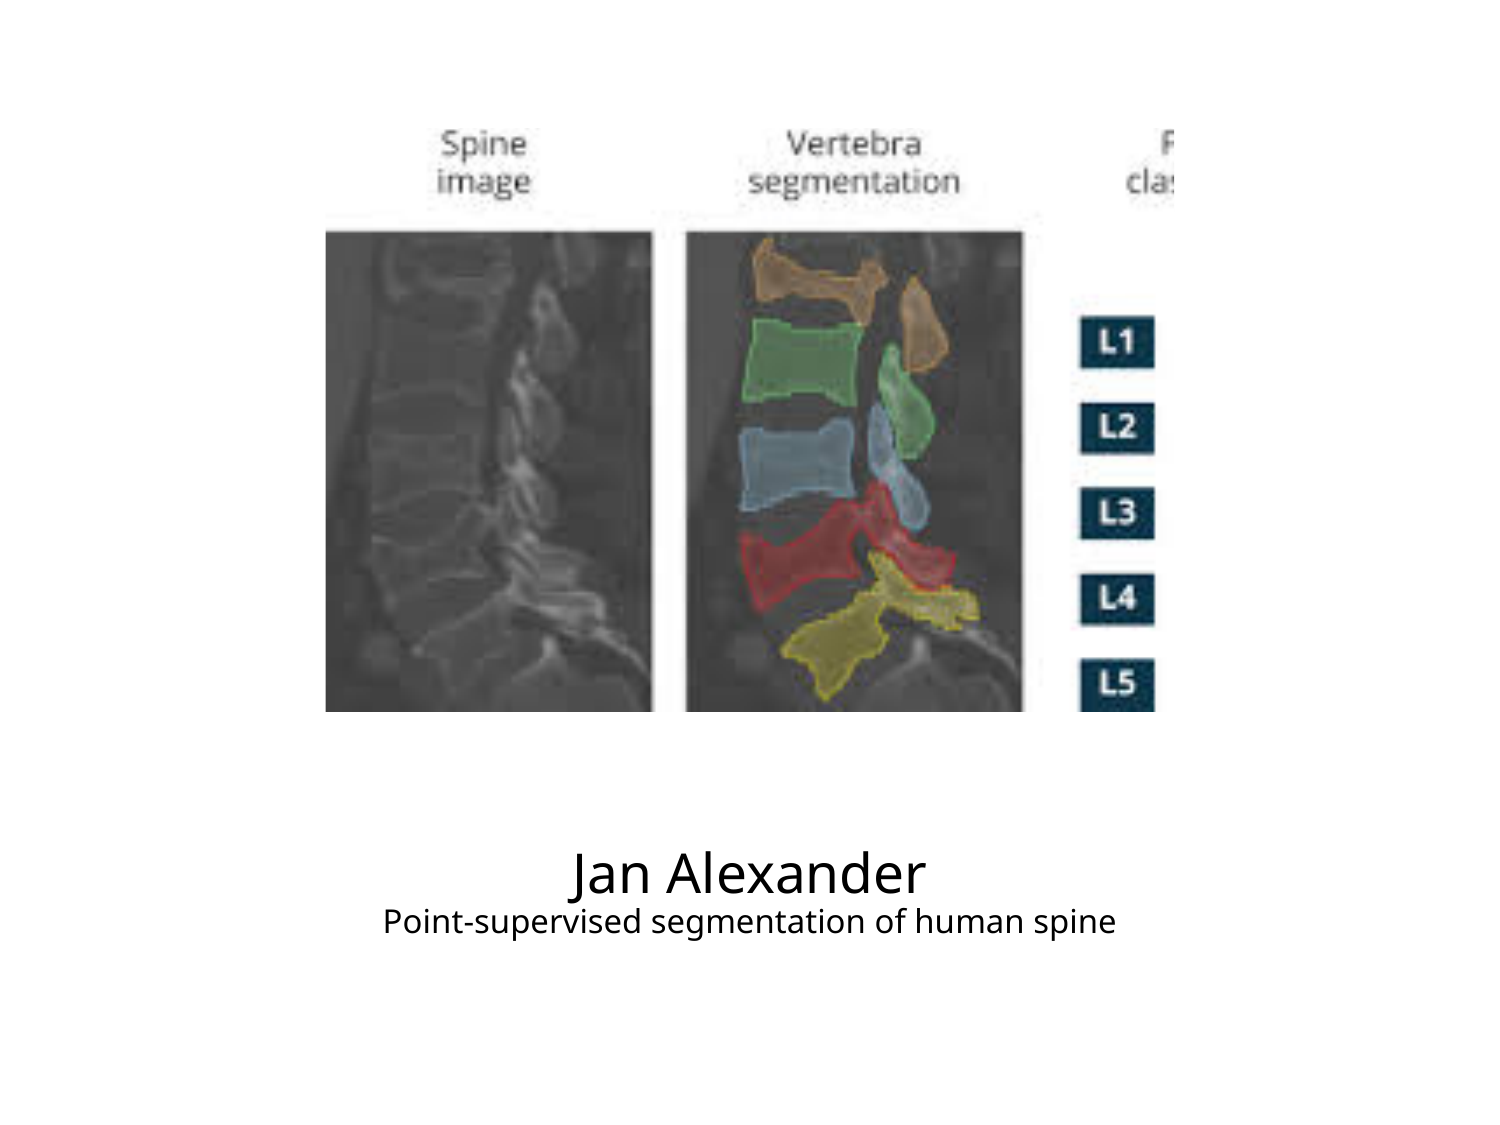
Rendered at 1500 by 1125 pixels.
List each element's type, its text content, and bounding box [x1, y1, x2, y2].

title Jan Alexander Point-supervised segmentation of human spine [79, 838, 1422, 949]
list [325, 128, 1175, 712]
